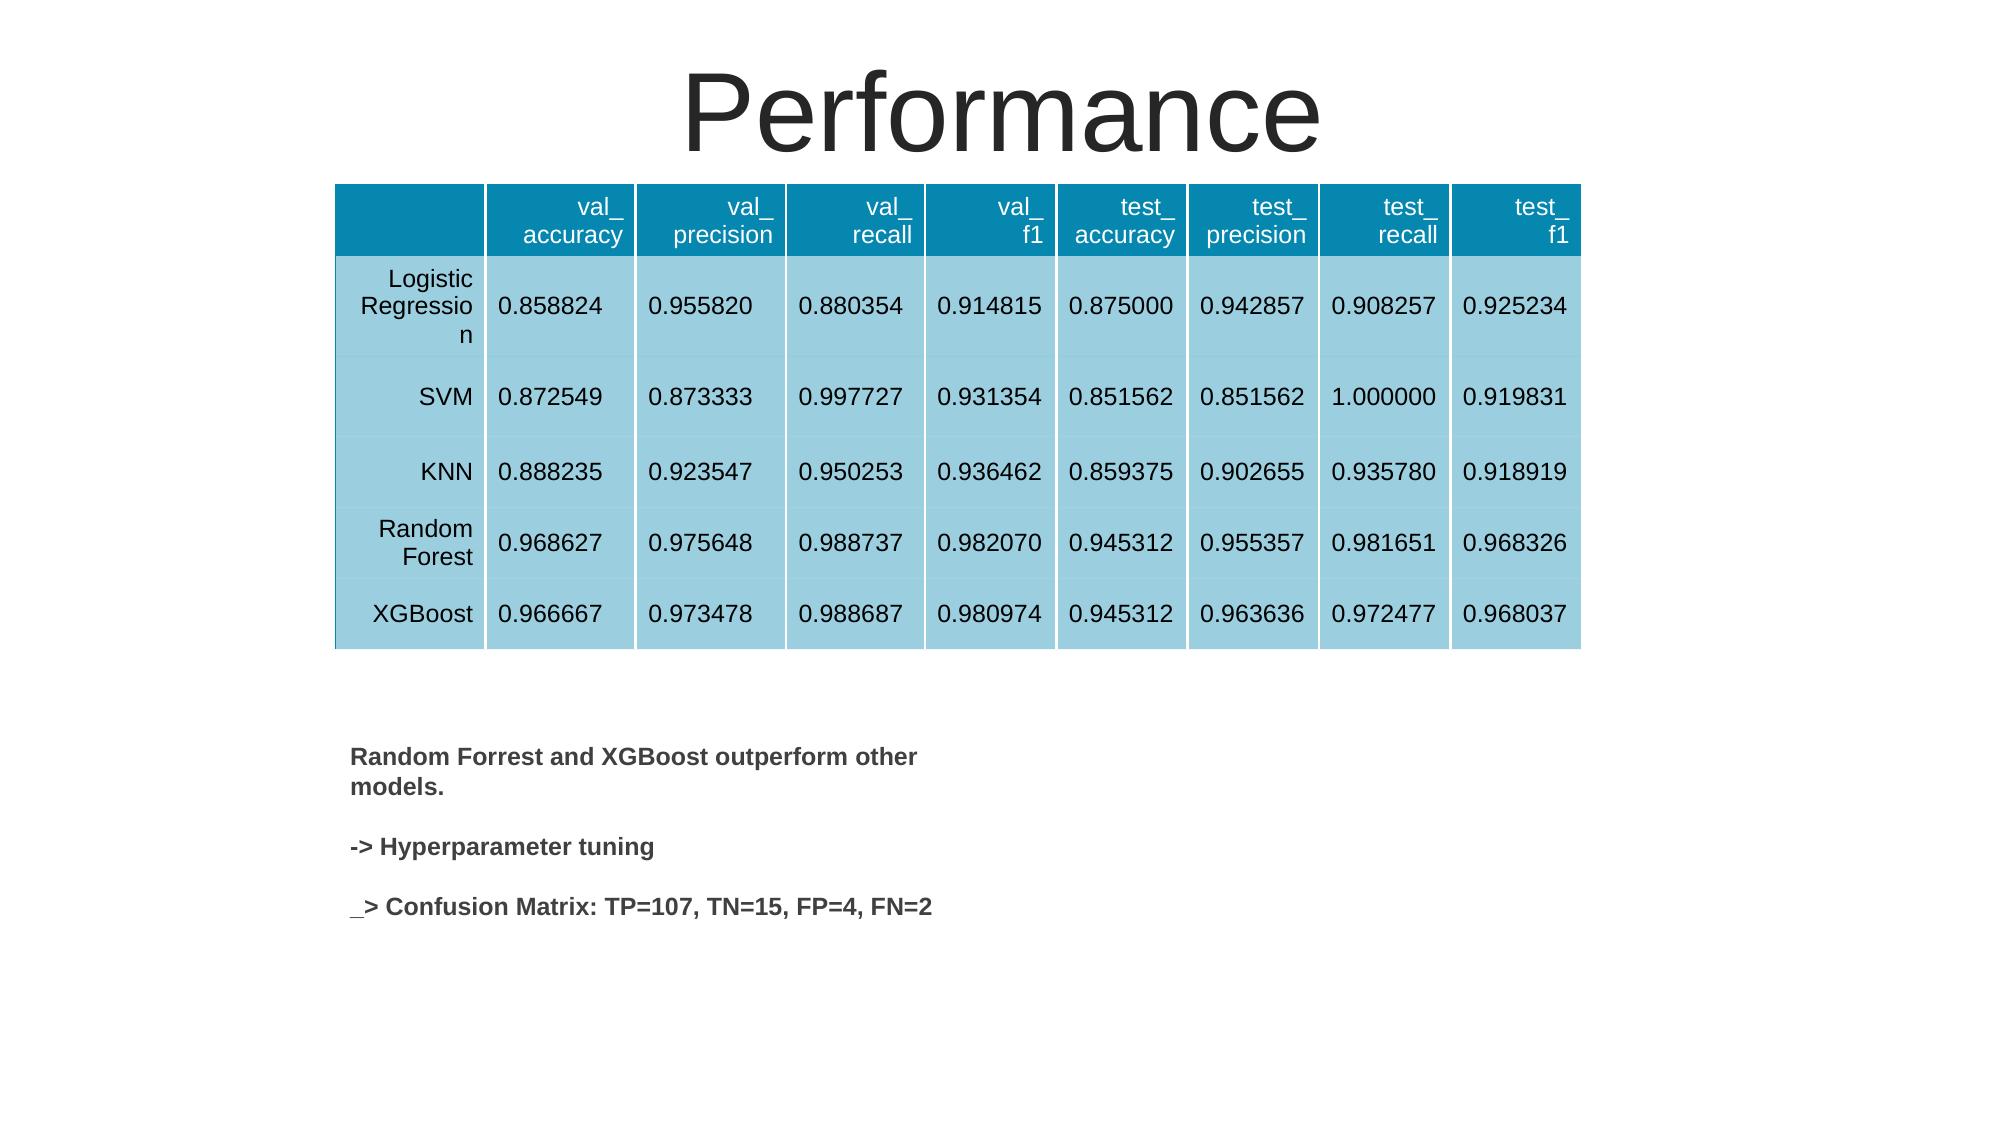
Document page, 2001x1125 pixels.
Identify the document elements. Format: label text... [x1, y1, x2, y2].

table_header [336, 186, 484, 256]
table_cell 0.942857 [1189, 256, 1318, 357]
table_cell 0.902655 [1189, 436, 1318, 507]
table_cell 0.872549 [487, 357, 634, 436]
table_cell 0.997727 [787, 357, 924, 436]
table_cell 0.925234 [1452, 256, 1581, 357]
table_header val_ recall [787, 186, 924, 256]
text_box Random Forrest and XGBoost outperform other models. -> Hyperparameter tuning _> Confusion Matrix: TP=107, TN=15, FP=4, FN=2 [335, 732, 990, 928]
table_cell 0.880354 [787, 256, 924, 357]
table_cell 0.945312 [1058, 578, 1186, 649]
table_cell 0.975648 [637, 507, 785, 578]
table_header val_ accuracy [487, 186, 634, 256]
table_cell 0.955820 [637, 256, 785, 357]
table_cell SVM [336, 357, 484, 436]
table_cell 0.935780 [1320, 436, 1449, 507]
table_cell Logistic Regression [336, 256, 484, 357]
table_cell 0.858824 [487, 256, 634, 357]
table_cell 0.988687 [787, 578, 924, 649]
table_cell 0.873333 [637, 357, 785, 436]
table_header val_ precision [637, 186, 785, 256]
table_cell 0.914815 [926, 256, 1055, 357]
table_cell 0.918919 [1452, 436, 1581, 507]
table_cell 1.000000 [1320, 357, 1449, 436]
table_cell 0.980974 [926, 578, 1055, 649]
table_cell 0.968037 [1452, 578, 1581, 649]
table_cell Random Forest [336, 507, 484, 578]
table_cell 0.945312 [1058, 507, 1186, 578]
table_cell 0.851562 [1189, 357, 1318, 436]
table_cell 0.973478 [637, 578, 785, 649]
table_cell 0.966667 [487, 578, 634, 649]
table_cell 0.936462 [926, 436, 1055, 507]
table_cell 0.931354 [926, 357, 1055, 436]
table_cell 0.859375 [1058, 436, 1186, 507]
table_cell 0.923547 [637, 436, 785, 507]
table_cell 0.981651 [1320, 507, 1449, 578]
table_cell 0.875000 [1058, 256, 1186, 357]
table_cell 0.963636 [1189, 578, 1318, 649]
table_header test_ accuracy [1058, 186, 1186, 256]
table_cell 0.972477 [1320, 578, 1449, 649]
table_cell 0.888235 [487, 436, 634, 507]
table_header val_ f1 [926, 186, 1055, 256]
table_cell 0.968326 [1452, 507, 1581, 578]
table_cell 0.950253 [787, 436, 924, 507]
table_cell XGBoost [336, 578, 484, 649]
table_header test_ f1 [1452, 186, 1581, 256]
table_header test_ recall [1320, 186, 1449, 256]
table_cell 0.968627 [487, 507, 634, 578]
list Performance [53, 55, 1952, 175]
table_header test_ precision [1189, 186, 1318, 256]
table_cell 0.982070 [926, 507, 1055, 578]
table_cell 0.919831 [1452, 357, 1581, 436]
table_cell 0.851562 [1058, 357, 1186, 436]
table_cell 0.988737 [787, 507, 924, 578]
table_cell KNN [336, 436, 484, 507]
table_cell 0.955357 [1189, 507, 1318, 578]
table_cell 0.908257 [1320, 256, 1449, 357]
